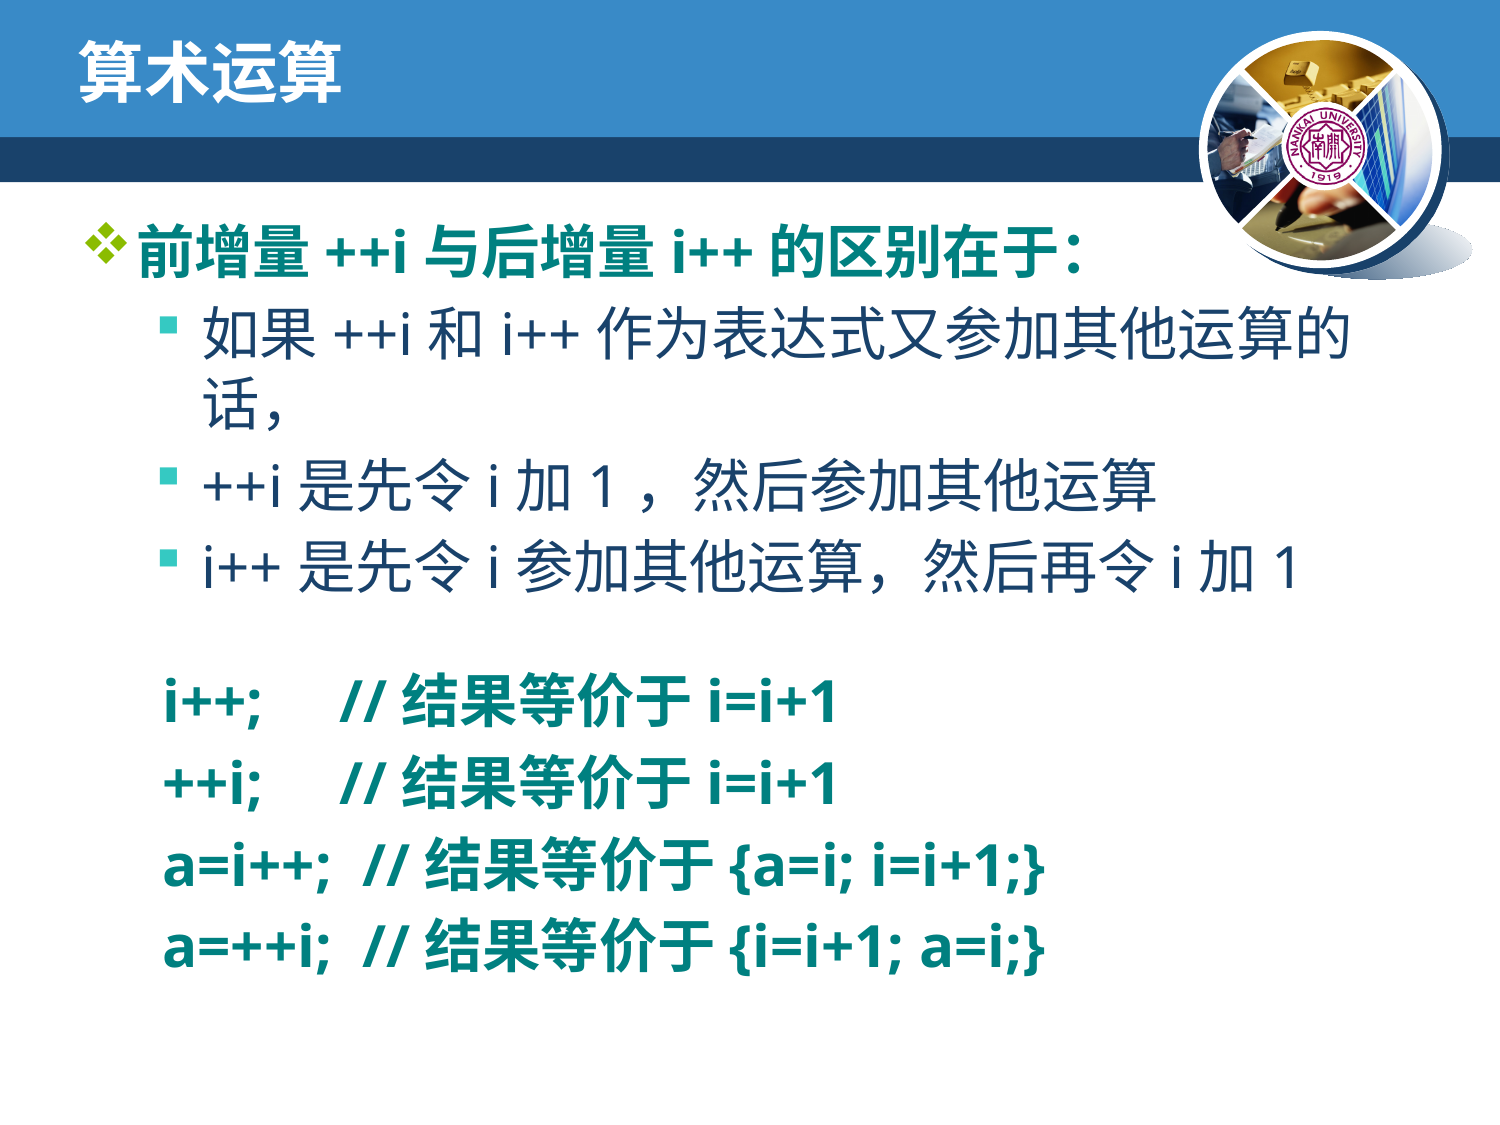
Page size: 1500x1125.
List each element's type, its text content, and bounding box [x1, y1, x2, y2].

text_box 前增量++i与后增量i++的区别在于： 如果++i和i++作为表达式又参加其他运算的话， ++i是先令i加1，然后参加其他运算 i++是先令i参加其他运算，然后再令i加1 [64, 208, 1424, 587]
picture [1207, 40, 1433, 208]
list i++; //结果等价于i=i+1 ++i; //结果等价于i=i+1 a=i++; //结果等价于{a=i; i=i+1;} a=++i; //结果等价于{i=i+1; a=i;} [147, 656, 1427, 1035]
title 算术运算 [62, 24, 1275, 118]
